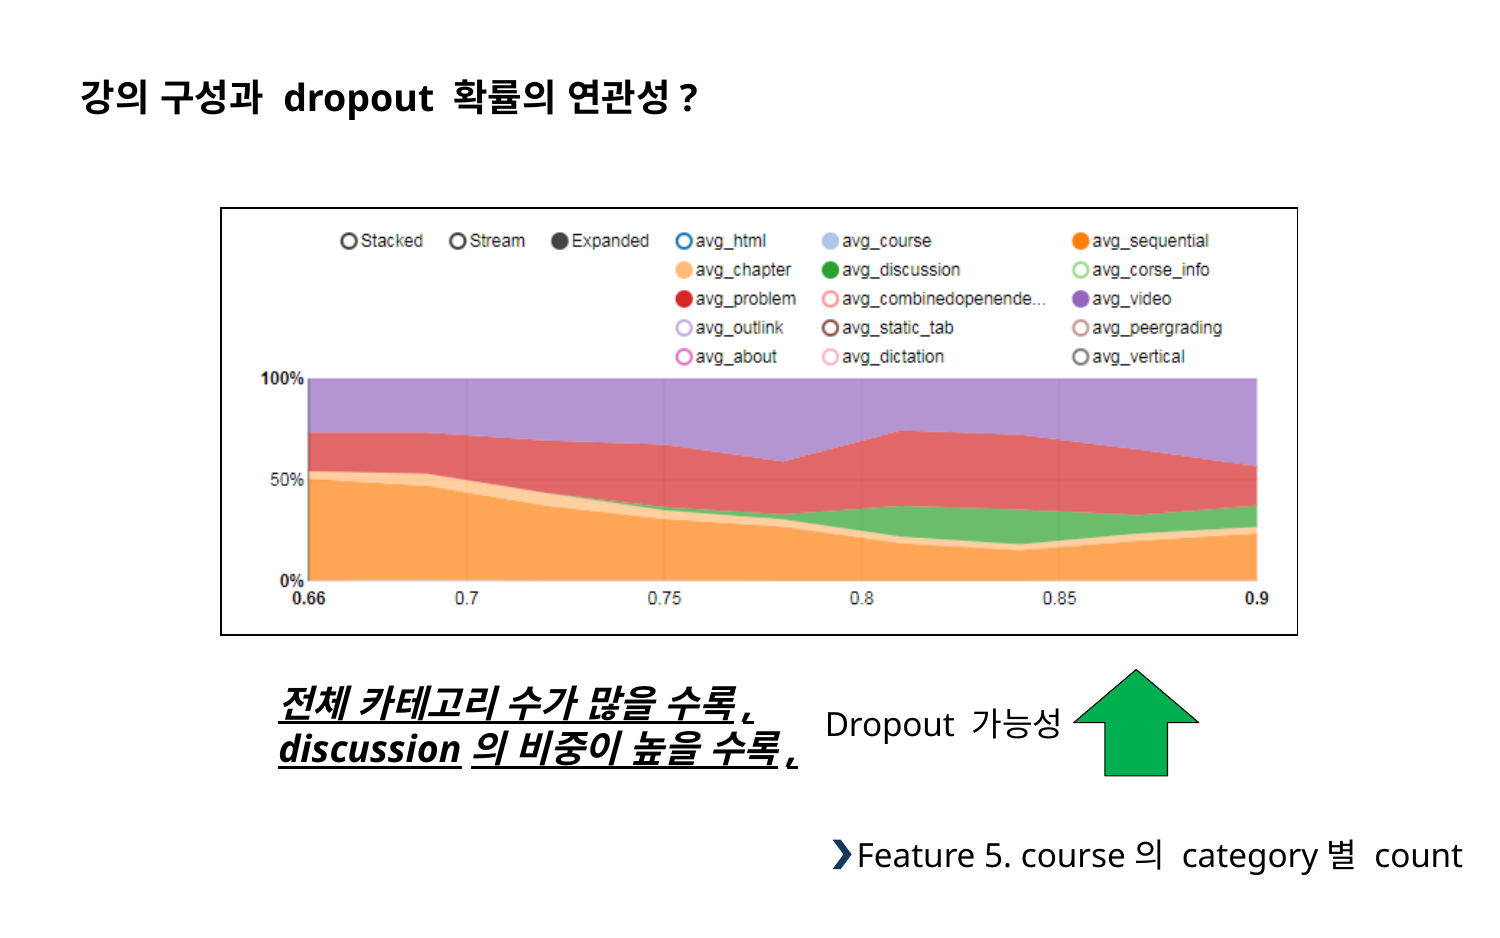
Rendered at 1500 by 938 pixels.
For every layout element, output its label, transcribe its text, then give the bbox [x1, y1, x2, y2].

text_box Dropout 가능성 [810, 695, 1079, 751]
text_box [1071, 667, 1201, 778]
text_box Feature 5. course의 category별 count [841, 826, 1479, 882]
text_box 전체 카테고리 수가 많을 수록, discussion의 비중이 높을 수록, [263, 672, 814, 778]
picture [221, 208, 1297, 635]
text_box 강의 구성과 dropout 확률의 연관성? [66, 67, 713, 127]
text_box [830, 837, 854, 872]
